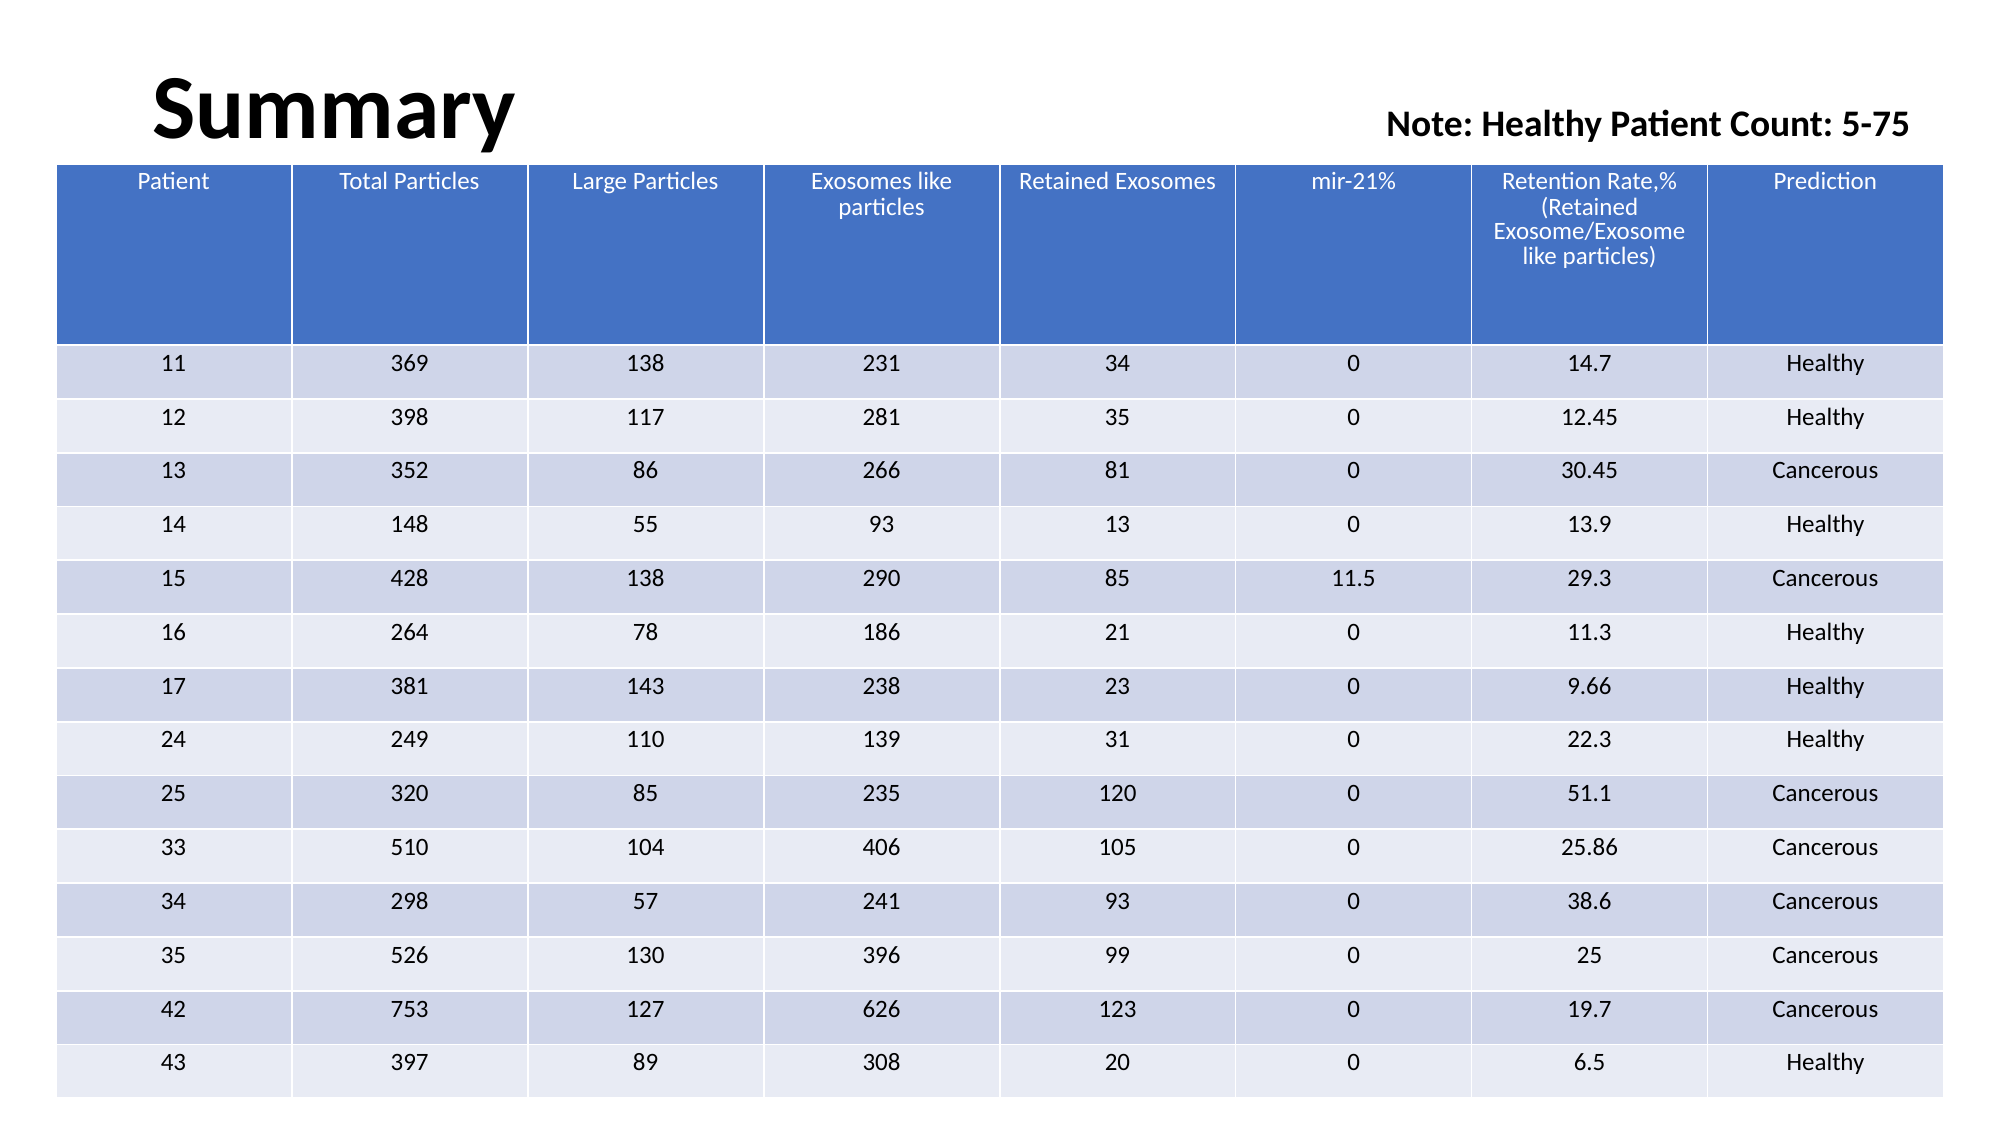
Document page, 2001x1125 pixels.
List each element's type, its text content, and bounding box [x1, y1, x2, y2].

table_cell 30.45 [1472, 454, 1707, 506]
table_cell 9.66 [1472, 669, 1707, 721]
table_header Prediction [1708, 165, 1943, 344]
table_cell 93 [1001, 884, 1235, 936]
table_header Large Particles [529, 165, 763, 344]
table_cell 308 [765, 1045, 999, 1097]
table_cell 127 [529, 992, 763, 1044]
table_cell 0 [1236, 1045, 1471, 1097]
table_cell 57 [529, 884, 763, 936]
table_cell 266 [765, 454, 999, 506]
table_cell 0 [1236, 884, 1471, 936]
table_cell 626 [765, 992, 999, 1044]
table_cell 29.3 [1472, 561, 1707, 613]
table_cell 753 [293, 992, 527, 1044]
table_cell 25 [57, 776, 291, 828]
table_cell Cancerous [1708, 454, 1943, 506]
table_cell Cancerous [1708, 561, 1943, 613]
table_cell 281 [765, 400, 999, 452]
table_cell Healthy [1708, 346, 1943, 398]
table_cell 320 [293, 776, 527, 828]
table_cell 120 [1001, 776, 1235, 828]
table_cell 105 [1001, 830, 1235, 882]
table_cell Cancerous [1708, 992, 1943, 1044]
table_cell 33 [57, 830, 291, 882]
table_cell 143 [529, 669, 763, 721]
table_cell 397 [293, 1045, 527, 1097]
table_cell 0 [1236, 400, 1471, 452]
table_cell 0 [1236, 776, 1471, 828]
table_cell 17 [57, 669, 291, 721]
table_cell 138 [529, 346, 763, 398]
table_cell 35 [1001, 400, 1235, 452]
table_cell 25 [1472, 938, 1707, 990]
table_cell 11.3 [1472, 615, 1707, 667]
table_cell 406 [765, 830, 999, 882]
table_cell 81 [1001, 454, 1235, 506]
table_header Retention Rate,% (Retained Exosome/Exosome like particles) [1472, 165, 1707, 344]
table_header Total Particles [293, 165, 527, 344]
table_cell 21 [1001, 615, 1235, 667]
table_cell 14 [57, 507, 291, 559]
table_cell 110 [529, 723, 763, 775]
table_cell 25.86 [1472, 830, 1707, 882]
table_cell 0 [1236, 615, 1471, 667]
table_cell 117 [529, 400, 763, 452]
table_cell 93 [765, 507, 999, 559]
table_cell 130 [529, 938, 763, 990]
table_cell 0 [1236, 454, 1471, 506]
table_cell 241 [765, 884, 999, 936]
table_cell 19.7 [1472, 992, 1707, 1044]
table_cell Healthy [1708, 400, 1943, 452]
table_cell 0 [1236, 992, 1471, 1044]
table_cell 13.9 [1472, 507, 1707, 559]
table_cell 381 [293, 669, 527, 721]
table_header mir-21% [1236, 165, 1471, 344]
table_cell Healthy [1708, 507, 1943, 559]
table_cell 298 [293, 884, 527, 936]
table_cell Cancerous [1708, 938, 1943, 990]
table_cell 290 [765, 561, 999, 613]
table_cell 85 [529, 776, 763, 828]
text_box Note: Healthy Patient Count: 5-75 [1371, 91, 2000, 151]
table_cell Healthy [1708, 615, 1943, 667]
table_cell 0 [1236, 507, 1471, 559]
table_cell 24 [57, 723, 291, 775]
table_header Retained Exosomes [1001, 165, 1235, 344]
table_cell 34 [57, 884, 291, 936]
table_cell Healthy [1708, 669, 1943, 721]
table_cell 396 [765, 938, 999, 990]
table_cell 20 [1001, 1045, 1235, 1097]
table_cell Cancerous [1708, 884, 1943, 936]
table_header Exosomes like particles [765, 165, 999, 344]
table_cell 34 [1001, 346, 1235, 398]
table_cell 104 [529, 830, 763, 882]
table_cell Cancerous [1708, 776, 1943, 828]
table_cell 123 [1001, 992, 1235, 1044]
table_cell 99 [1001, 938, 1235, 990]
table_cell 12.45 [1472, 400, 1707, 452]
table_cell 14.7 [1472, 346, 1707, 398]
table_cell 235 [765, 776, 999, 828]
table_cell 13 [57, 454, 291, 506]
table_cell 0 [1236, 830, 1471, 882]
table_cell 139 [765, 723, 999, 775]
table_cell 15 [57, 561, 291, 613]
table_cell 0 [1236, 669, 1471, 721]
table_cell 86 [529, 454, 763, 506]
table_cell 352 [293, 454, 527, 506]
table_cell 11.5 [1236, 561, 1471, 613]
table_cell 510 [293, 830, 527, 882]
table_cell 0 [1236, 938, 1471, 990]
table_cell 0 [1236, 346, 1471, 398]
table_cell 89 [529, 1045, 763, 1097]
table_cell Cancerous [1708, 830, 1943, 882]
table_cell 42 [57, 992, 291, 1044]
table_cell 38.6 [1472, 884, 1707, 936]
table_cell 85 [1001, 561, 1235, 613]
table_cell 31 [1001, 723, 1235, 775]
table_cell 231 [765, 346, 999, 398]
table_cell 23 [1001, 669, 1235, 721]
table_cell 398 [293, 400, 527, 452]
table_cell 148 [293, 507, 527, 559]
table_cell Healthy [1708, 723, 1943, 775]
table_cell 51.1 [1472, 776, 1707, 828]
table_cell 138 [529, 561, 763, 613]
table_cell 43 [57, 1045, 291, 1097]
table_cell Healthy [1708, 1045, 1943, 1097]
table_cell 264 [293, 615, 527, 667]
table_cell 11 [57, 346, 291, 398]
table_cell 249 [293, 723, 527, 775]
table_cell 35 [57, 938, 291, 990]
title Summary [137, 0, 1863, 163]
table_cell 55 [529, 507, 763, 559]
table_cell 6.5 [1472, 1045, 1707, 1097]
table_cell 16 [57, 615, 291, 667]
table_cell 13 [1001, 507, 1235, 559]
table_cell 22.3 [1472, 723, 1707, 775]
table_header Patient [57, 165, 291, 344]
table_cell 0 [1236, 723, 1471, 775]
table_cell 12 [57, 400, 291, 452]
table_cell 526 [293, 938, 527, 990]
table_cell 428 [293, 561, 527, 613]
table_cell 186 [765, 615, 999, 667]
table_cell 78 [529, 615, 763, 667]
table_cell 238 [765, 669, 999, 721]
table_cell 369 [293, 346, 527, 398]
